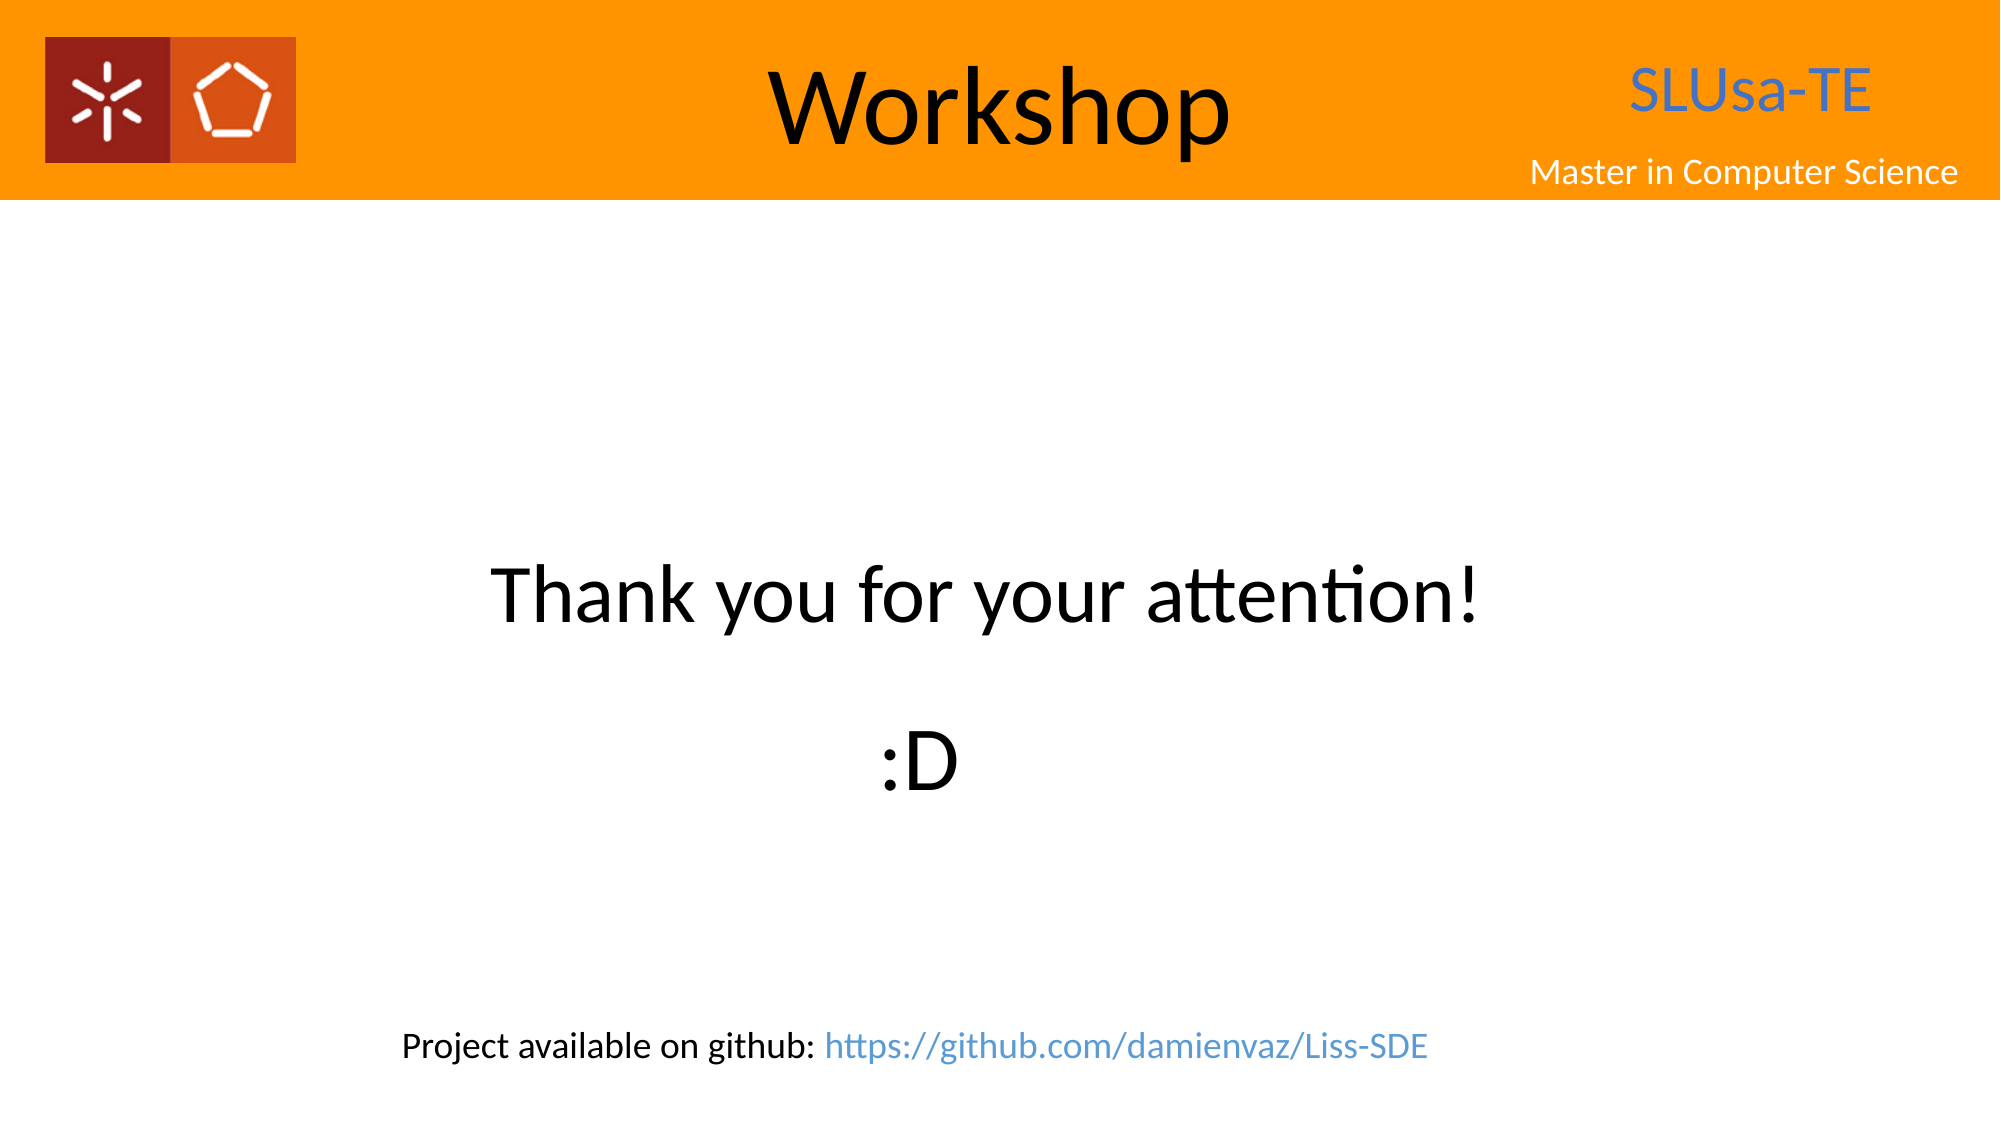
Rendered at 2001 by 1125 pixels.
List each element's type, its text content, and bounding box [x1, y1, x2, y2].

text_box SLUsa-TE [1567, 37, 1936, 133]
picture [45, 37, 296, 163]
text_box :D [864, 691, 975, 817]
text_box Workshop [752, 25, 1248, 175]
text_box [0, 0, 2000, 201]
text_box Project available on github: https://github.com/damienvaz/Liss-SDE [386, 1013, 1453, 1074]
text_box Master in Computer Science [1514, 139, 2000, 200]
text_box Thank you for your attention! [475, 532, 1594, 647]
